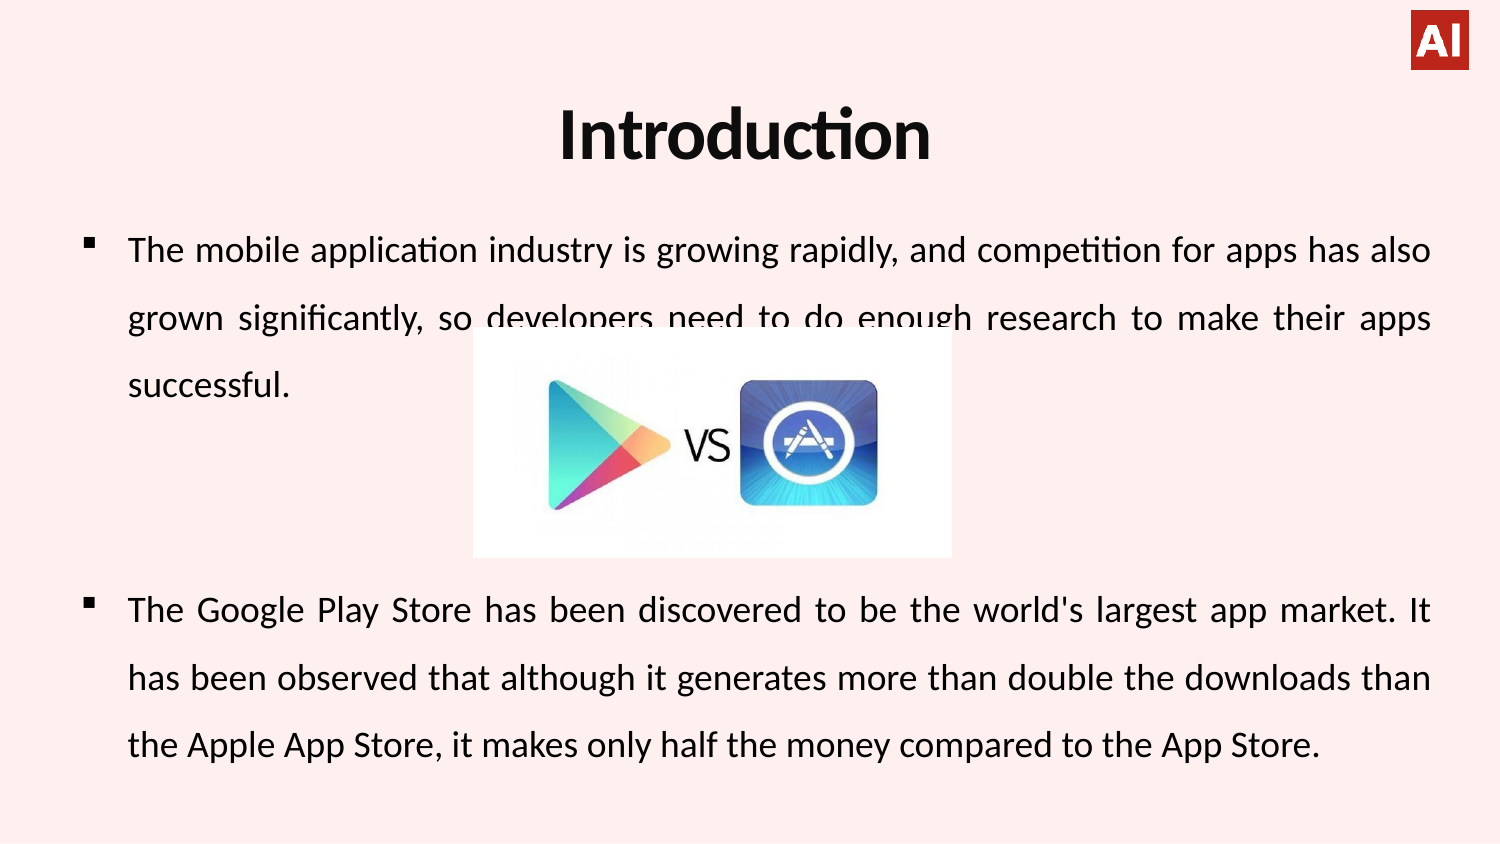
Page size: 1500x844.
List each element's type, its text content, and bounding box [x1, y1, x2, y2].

text_box The Google Play Store has been discovered to be the world's largest app market. It has been observed that although it generates more than double the downloads than the Apple App Store, it makes only half the money compared to the App Store. [78, 560, 1434, 766]
picture [1411, 10, 1469, 70]
picture [473, 327, 953, 558]
text_box The mobile application industry is growing rapidly, and competition for apps has also grown significantly, so developers need to do enough research to make their apps successful. [78, 200, 1434, 406]
title Introduction [64, 82, 1425, 226]
